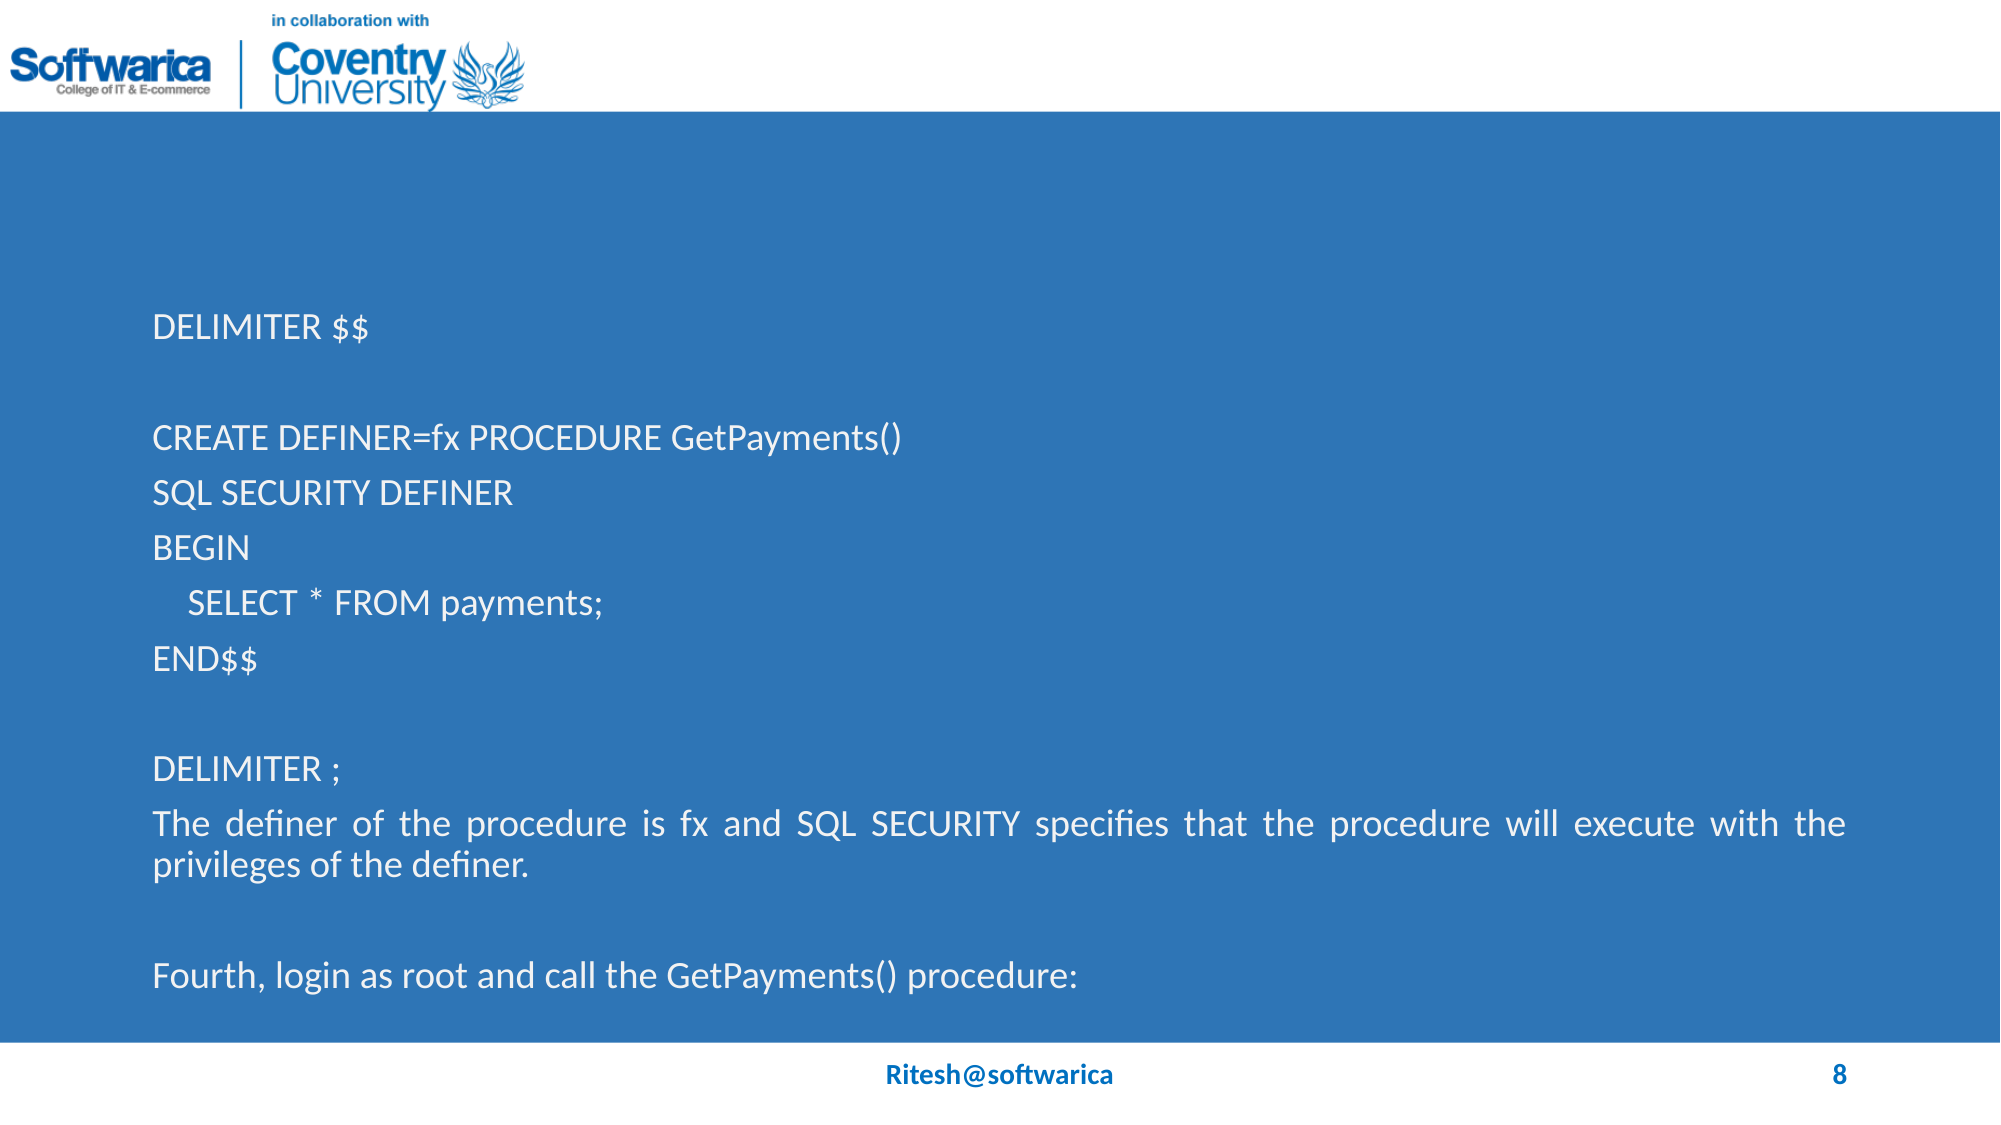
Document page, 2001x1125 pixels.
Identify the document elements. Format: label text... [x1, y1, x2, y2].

picture [10, 14, 525, 112]
list DELIMITER $$ CREATE DEFINER=fx PROCEDURE GetPayments() SQL SECURITY DEFINER BEGIN SELECT * FROM payments; END$$ DELIMITER ; The definer of the procedure is fx and SQL SECURITY specifies that the procedure will execute with the privileges of the definer. Fourth, login as root and call the GetPayments() procedure: [137, 299, 1863, 1014]
footer Ritesh@softwarica [662, 1042, 1338, 1103]
slide_number 8 [1412, 1042, 1863, 1103]
